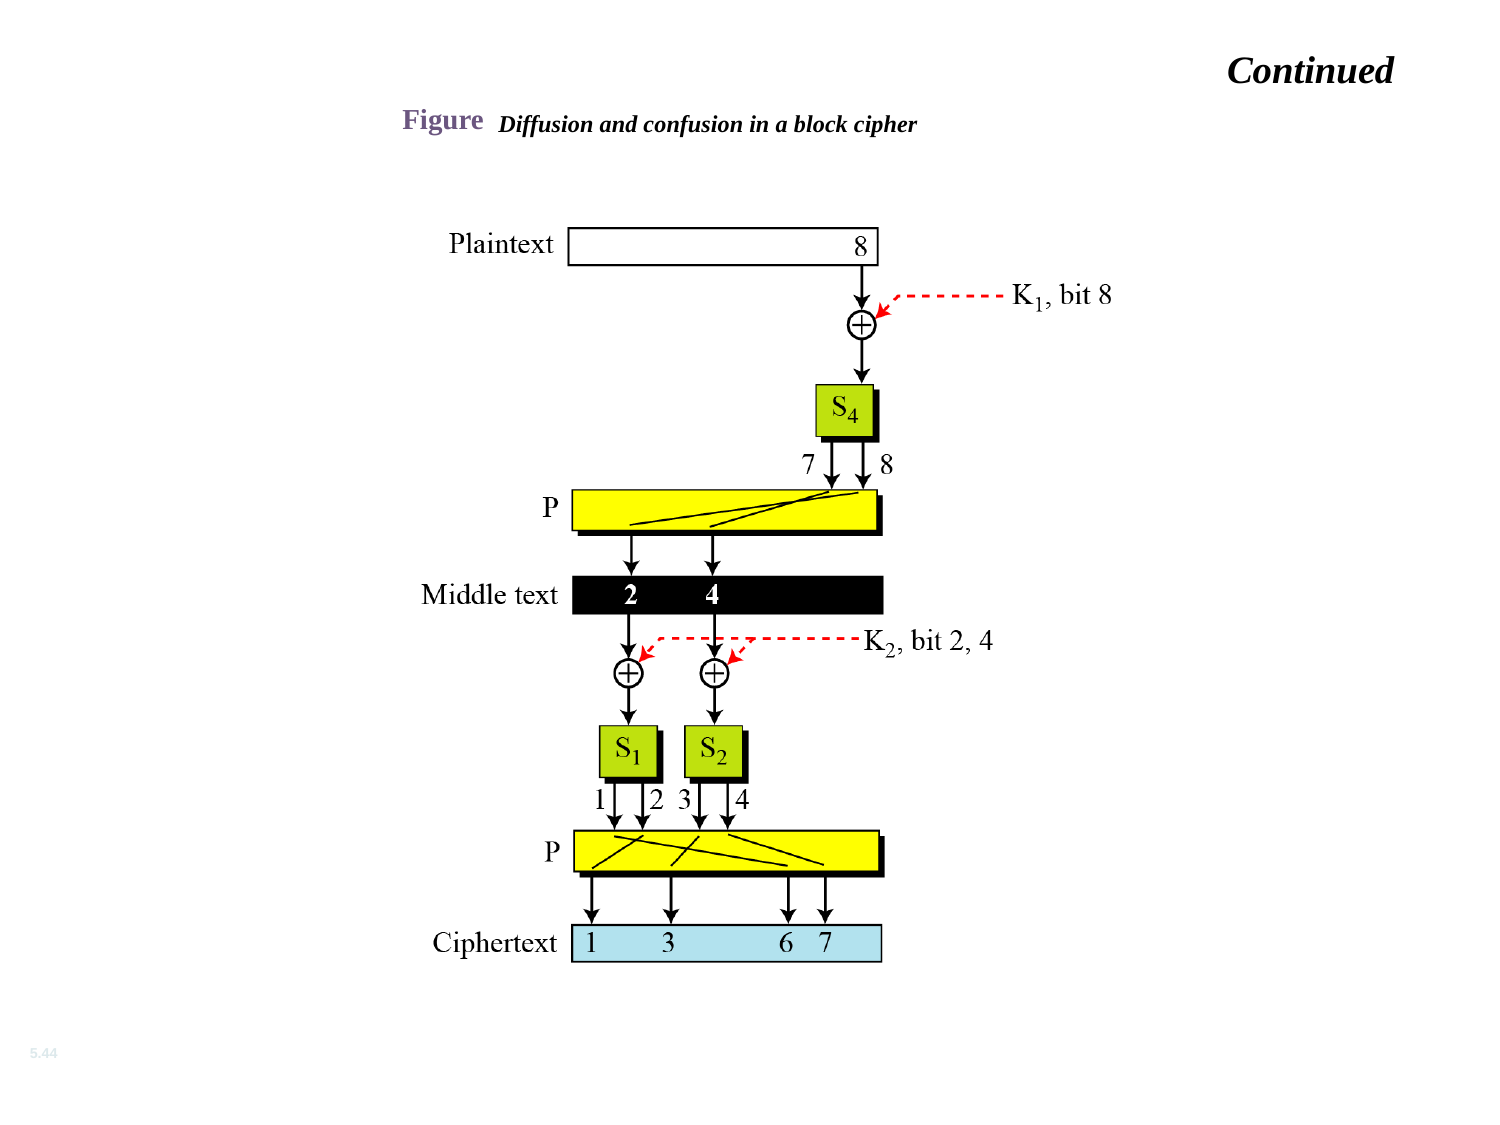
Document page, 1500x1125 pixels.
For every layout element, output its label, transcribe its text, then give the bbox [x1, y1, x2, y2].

text_box Continued [1212, 28, 1410, 124]
slide_number 5.44 [0, 1025, 88, 1088]
picture [420, 227, 1113, 963]
text_box Figure Diffusion and confusion in a block cipher [387, 87, 933, 163]
